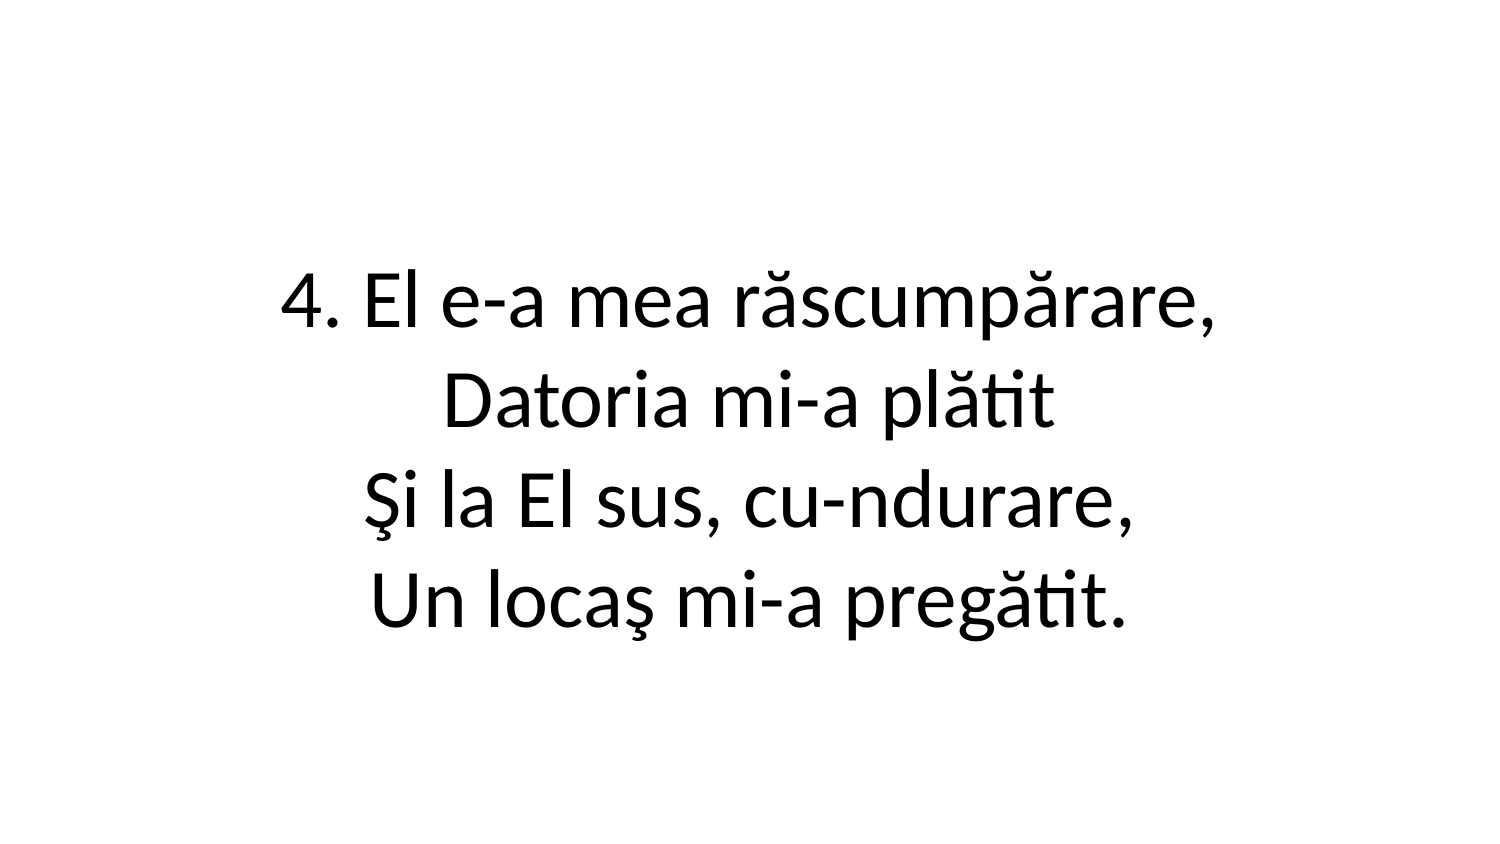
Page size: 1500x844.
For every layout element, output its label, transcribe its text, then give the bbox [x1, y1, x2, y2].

text_box 4. El e-a mea răscumpărare, Datoria mi-a plătit Şi la El sus, cu-ndurare, Un locaş mi-a pregătit. [265, 192, 1235, 652]
